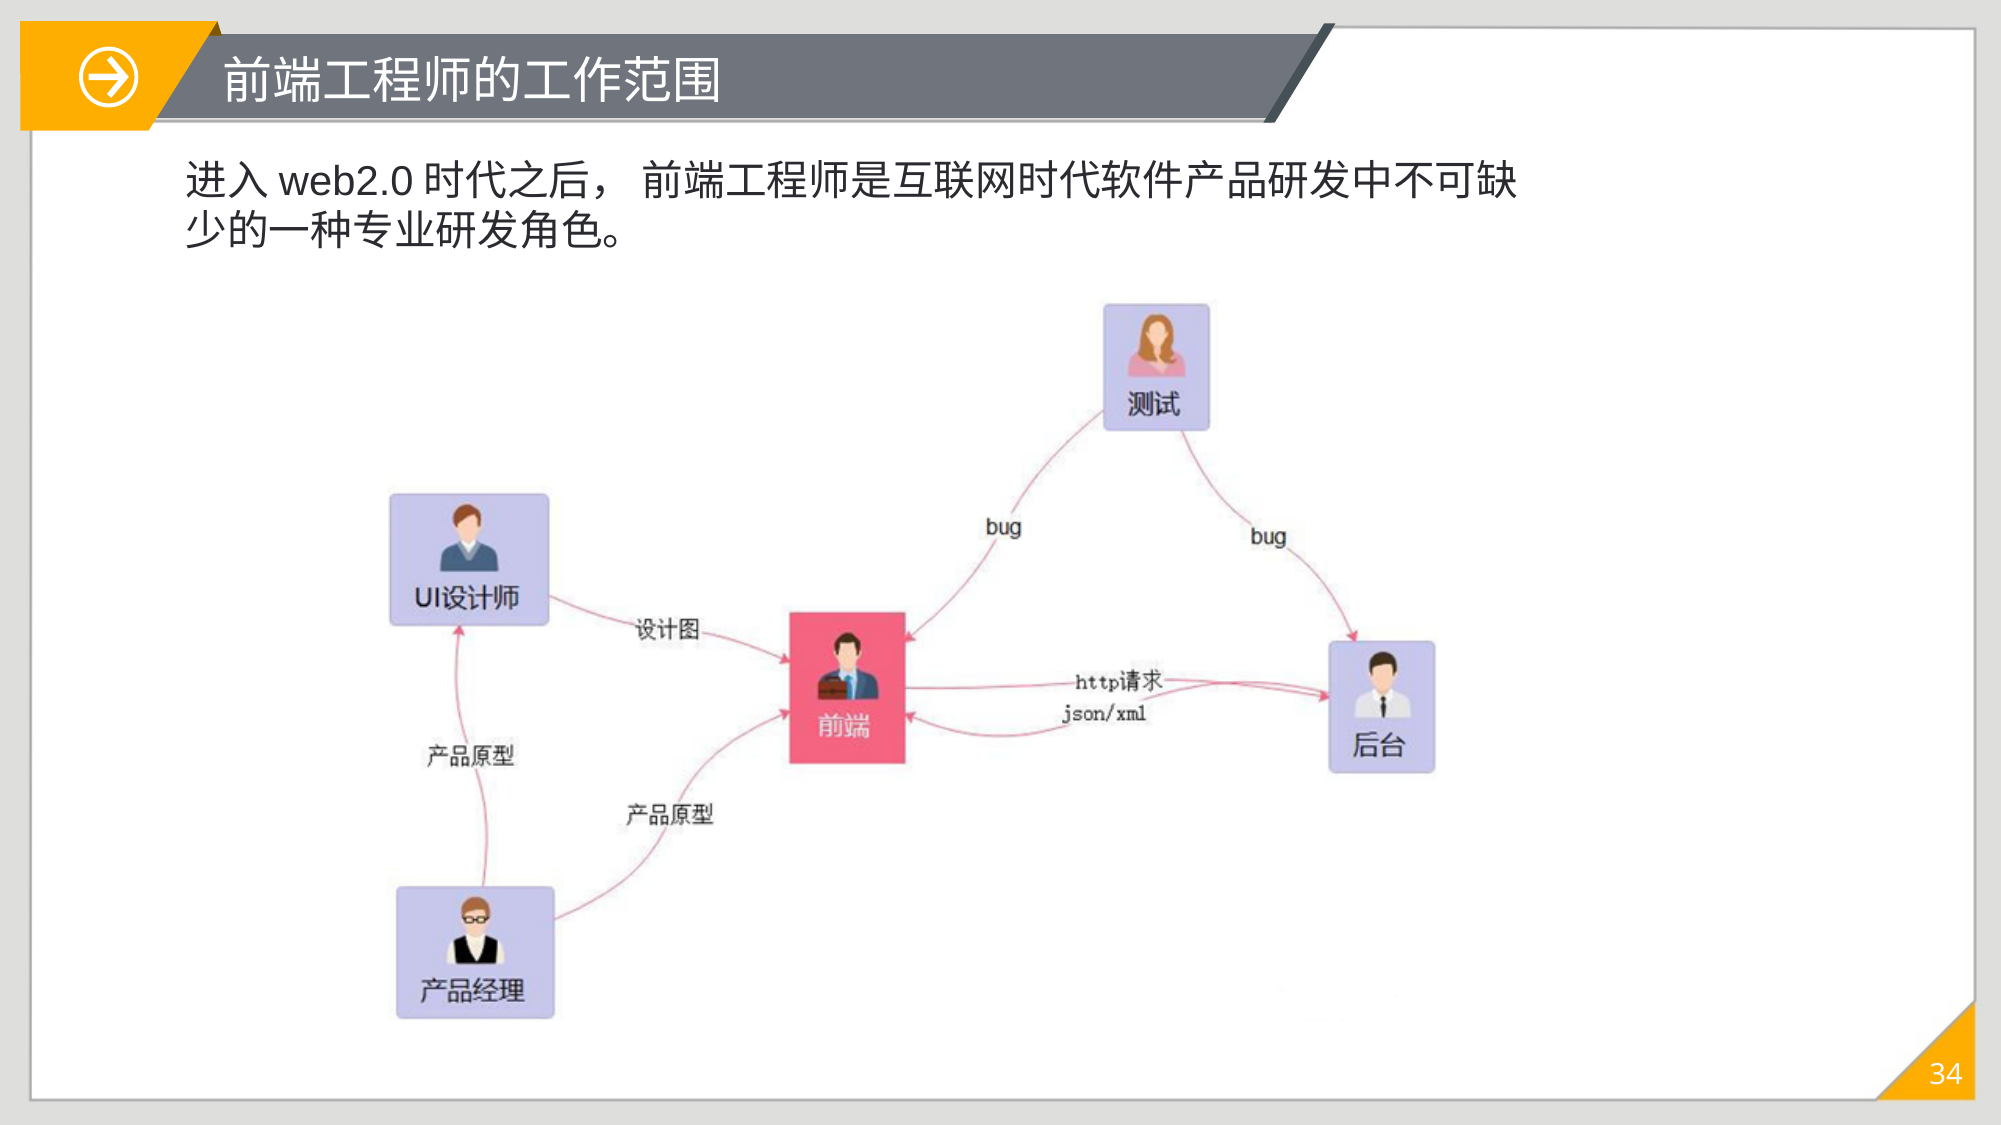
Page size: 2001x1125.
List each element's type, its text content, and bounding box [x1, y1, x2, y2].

text_box 进入web2.0时代之后， 前端工程师是互联网时代软件产品研发中不可缺少的一种专业研发角色。 [170, 146, 1565, 262]
title 前端工程师的工作范围 [206, 26, 1792, 131]
picture [0, 0, 2001, 1125]
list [362, 279, 1466, 1031]
